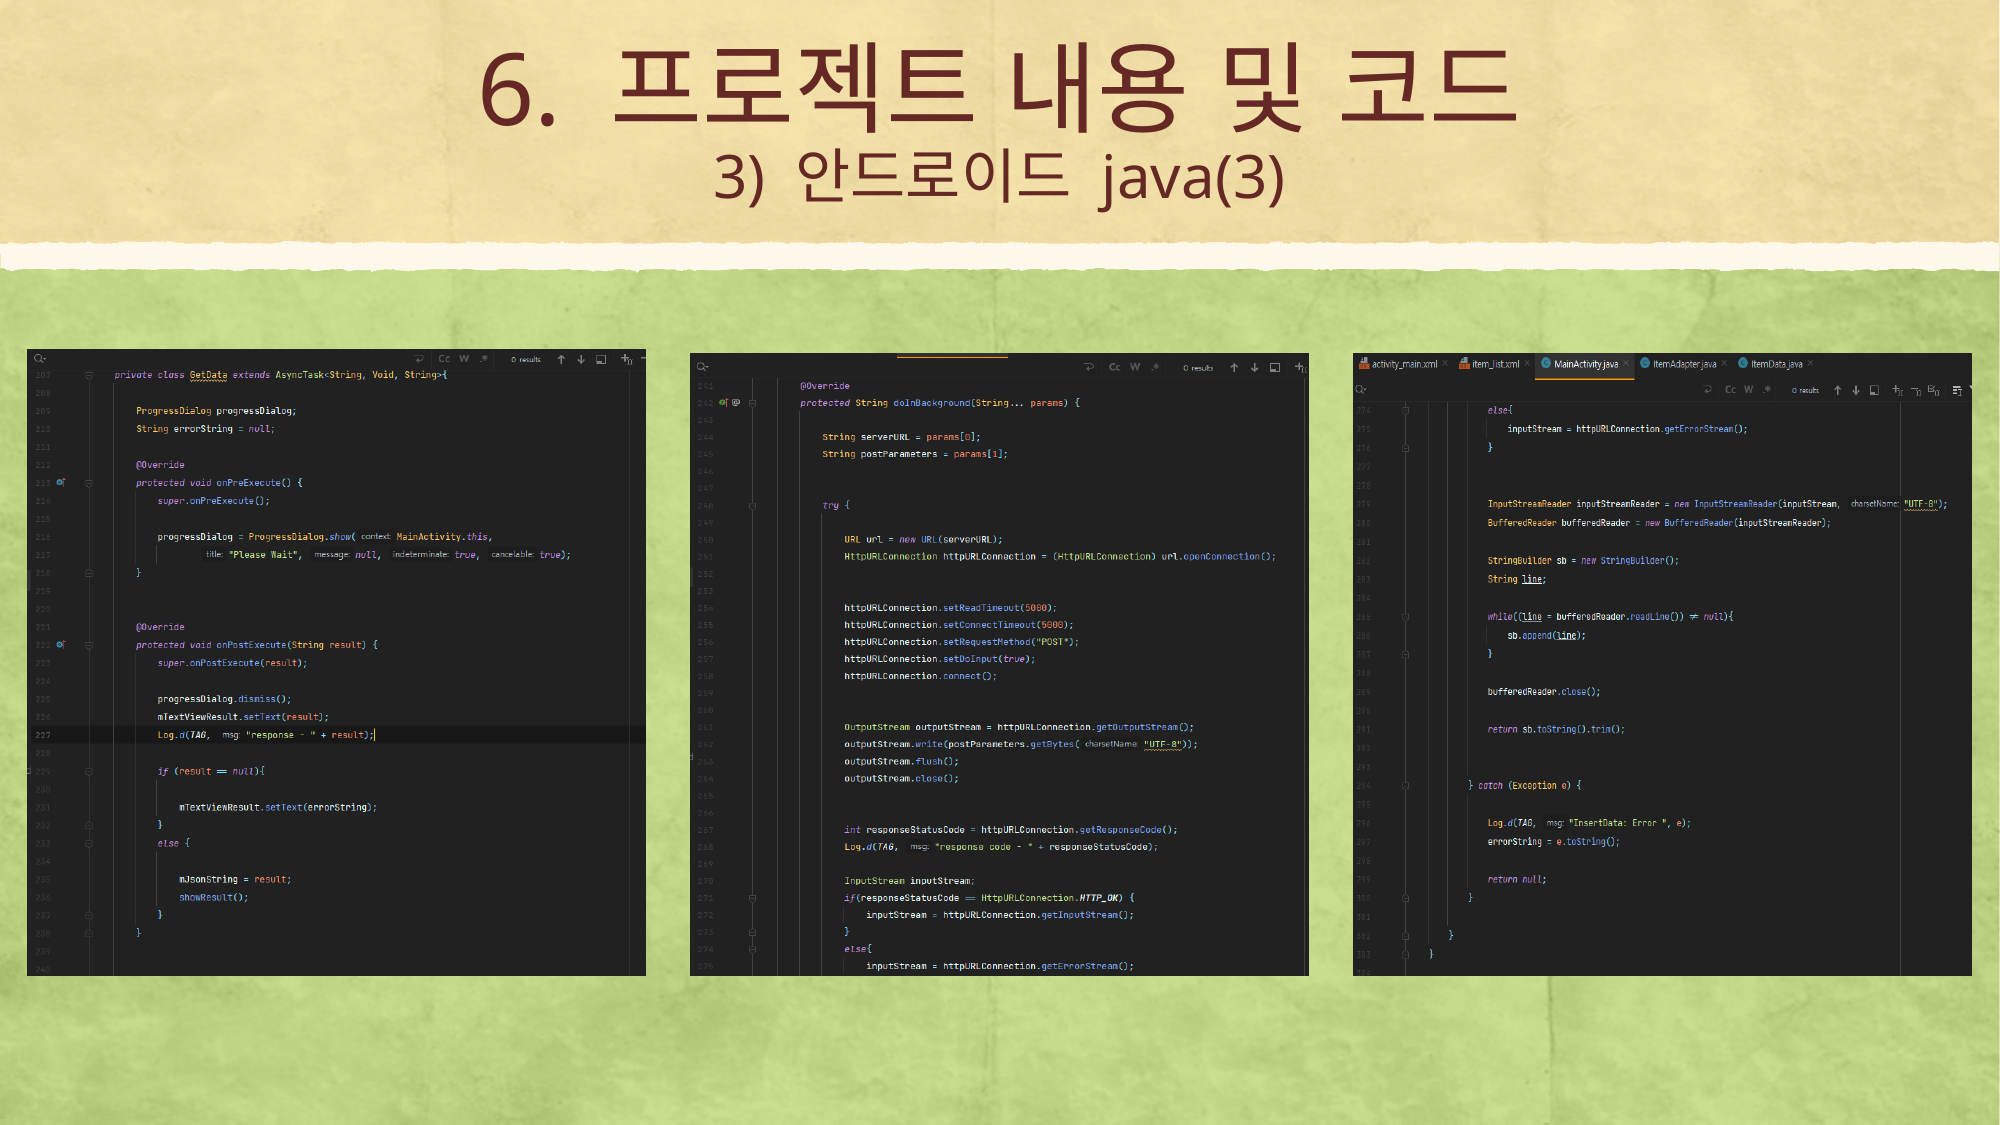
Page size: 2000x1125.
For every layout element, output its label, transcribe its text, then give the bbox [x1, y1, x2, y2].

title 6. 프로젝트 내용 및 코드 3) 안드로이드 java(3) [249, 31, 1750, 219]
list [1353, 353, 1972, 976]
picture [690, 353, 1309, 976]
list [27, 349, 646, 976]
